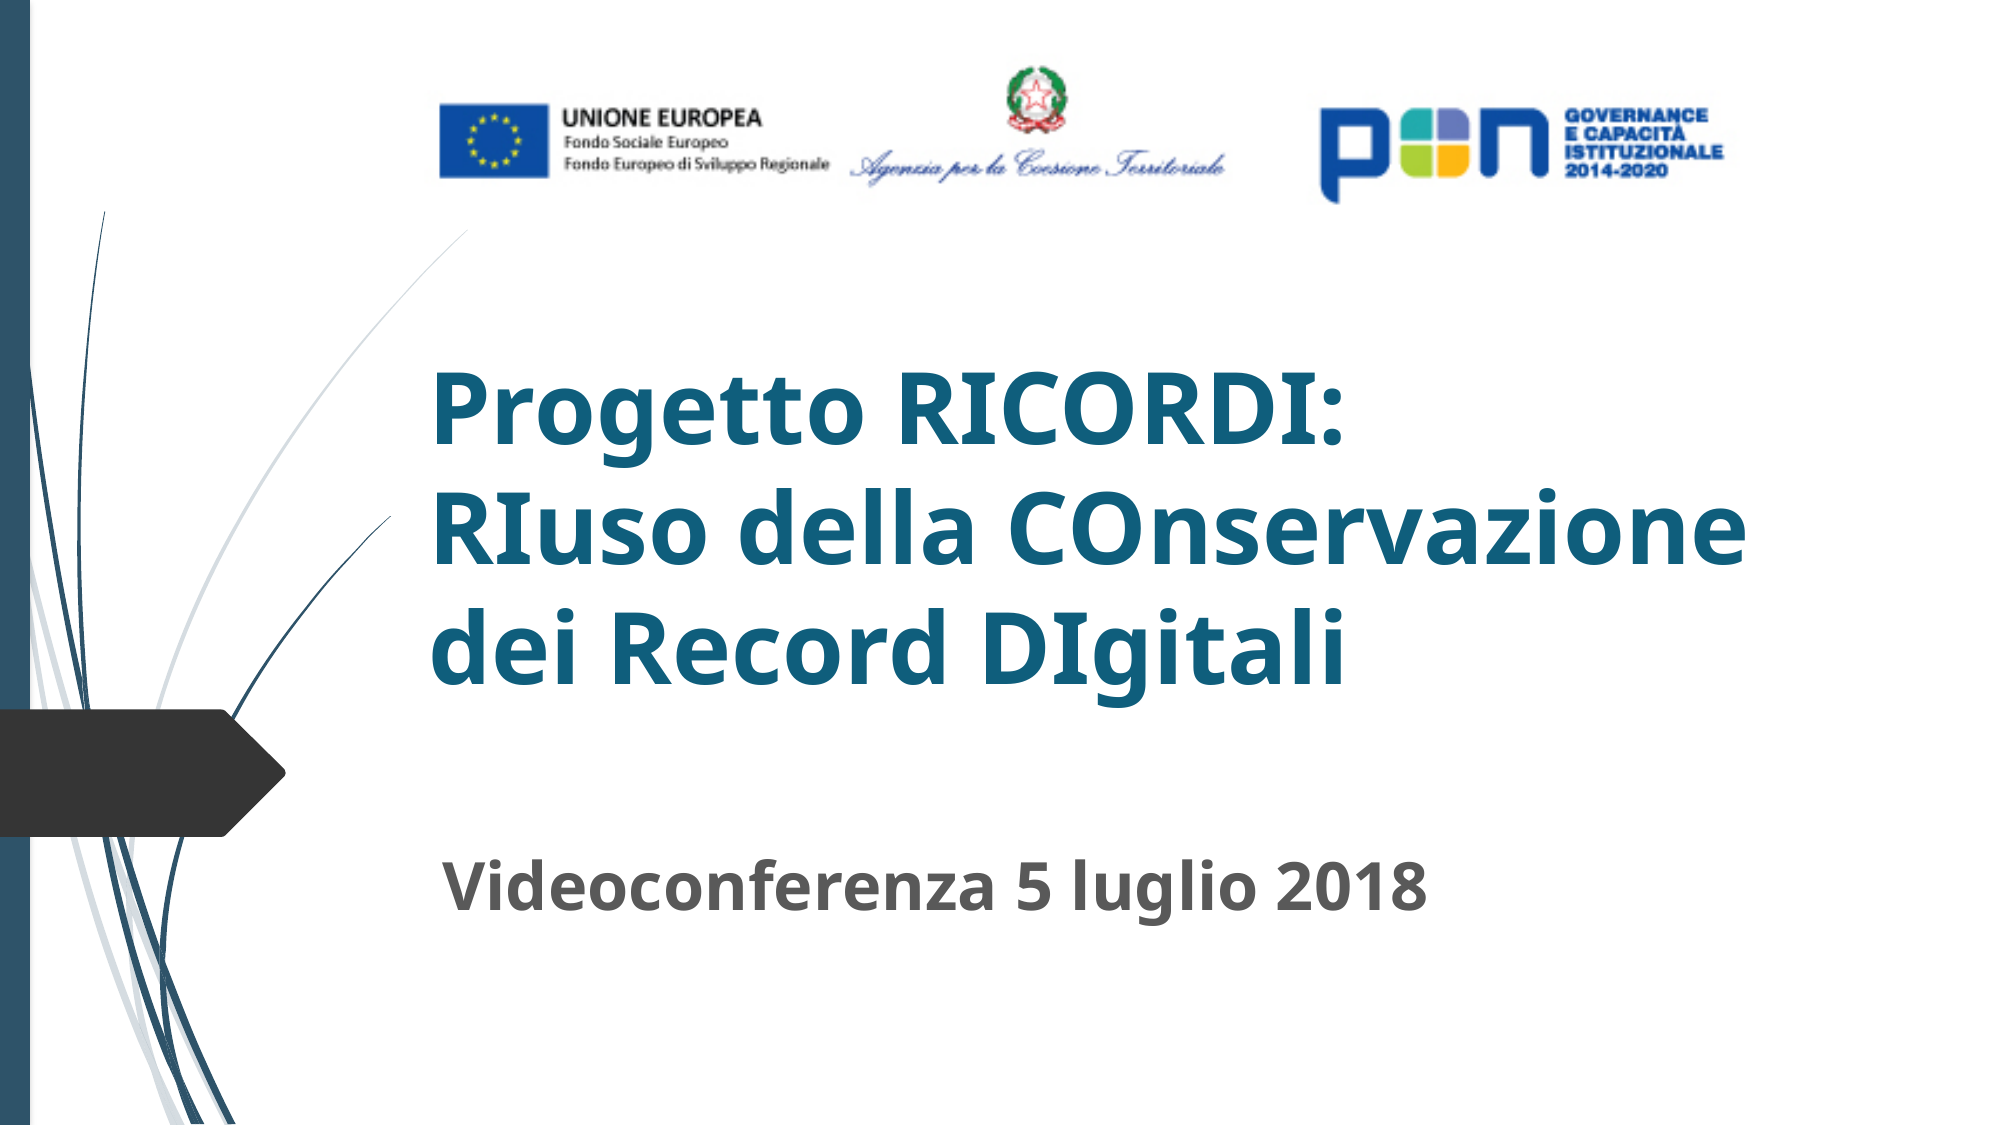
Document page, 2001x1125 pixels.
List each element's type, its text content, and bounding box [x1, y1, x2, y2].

subtitle Videoconferenza 5 luglio 2018 [427, 769, 1891, 1046]
title Progetto RICORDI: RIuso della COnservazione dei Record DIgitali [412, 341, 1876, 713]
picture [370, 50, 1766, 212]
